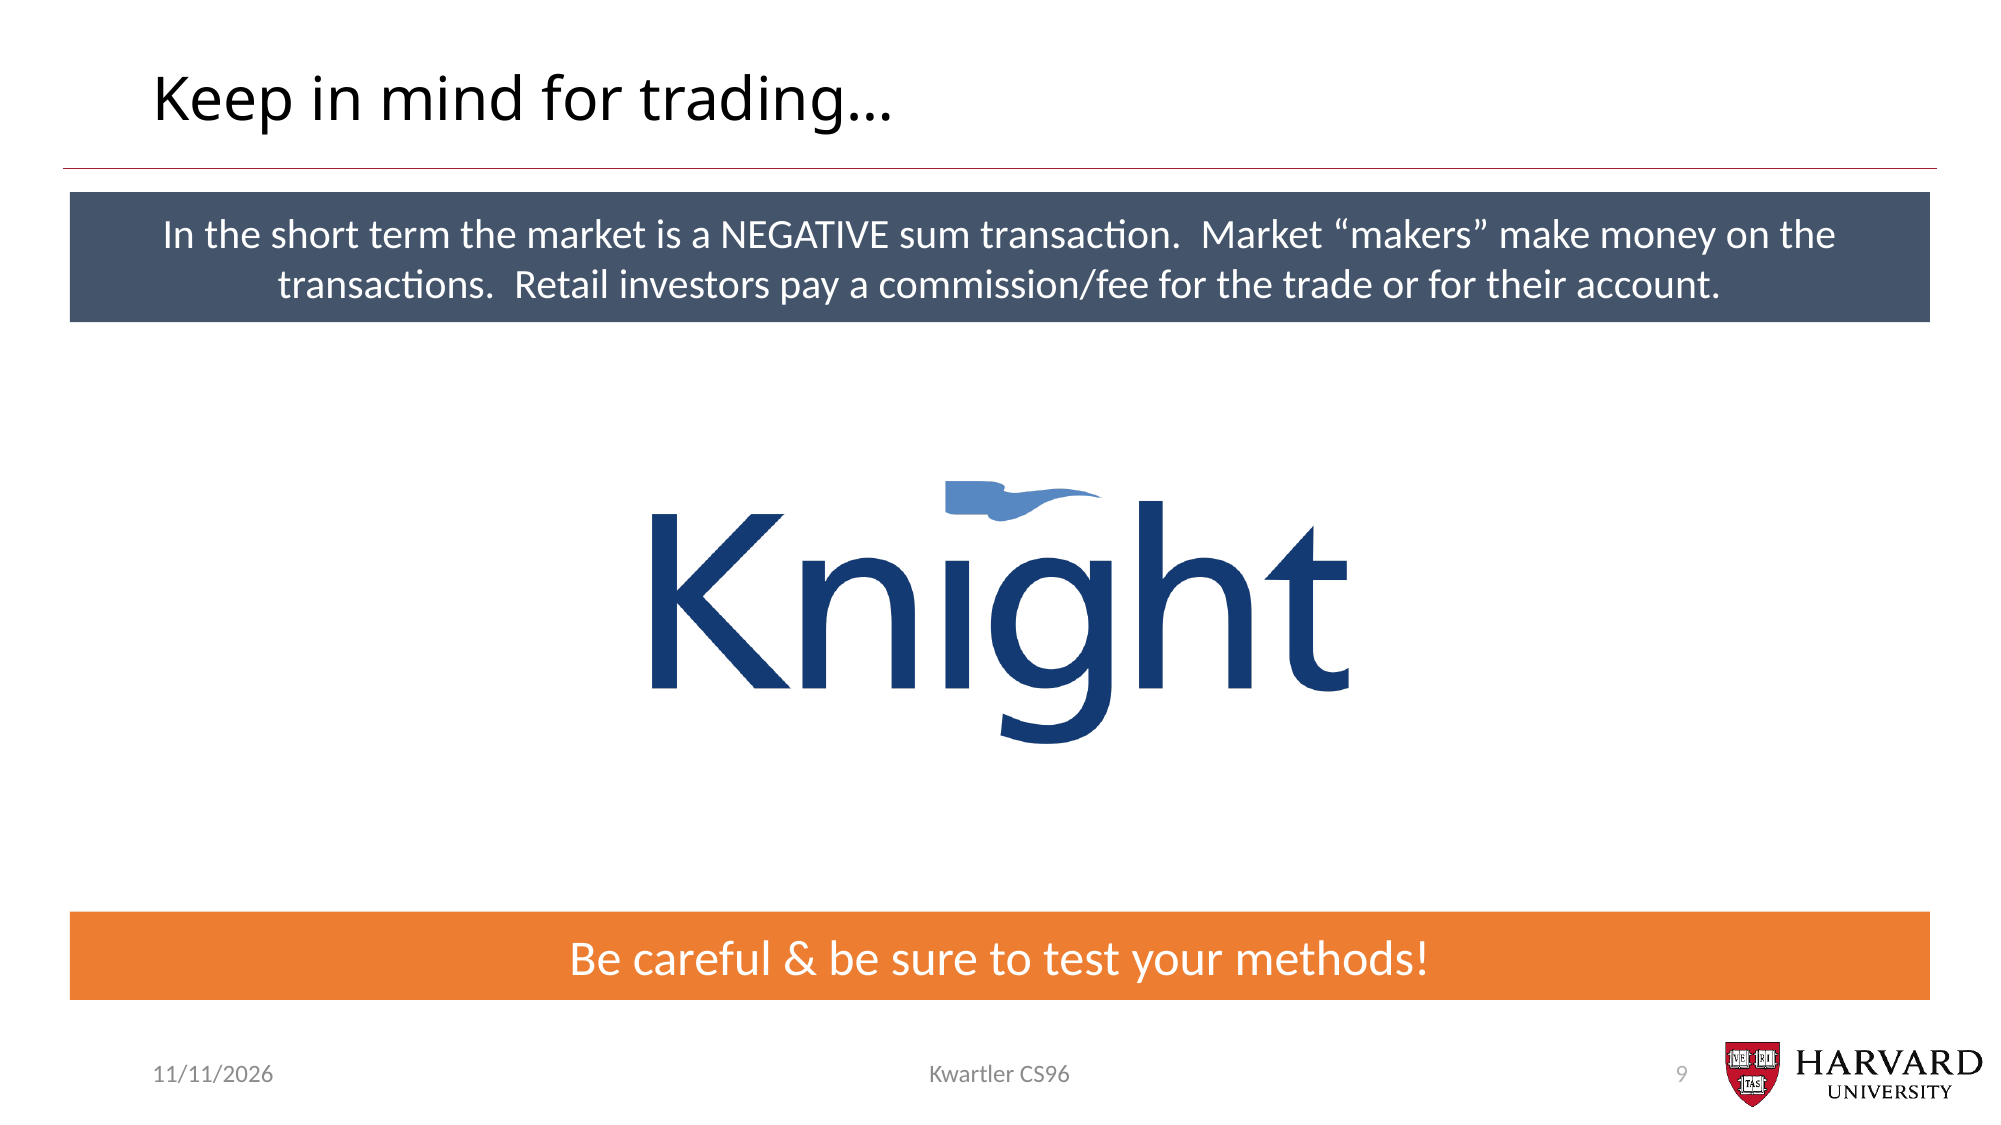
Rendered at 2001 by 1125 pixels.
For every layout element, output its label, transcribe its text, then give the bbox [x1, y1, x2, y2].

title Keep in mind for trading… [137, 59, 1863, 142]
text_box Be careful & be sure to test your methods! [69, 911, 1931, 1001]
picture [1703, 1024, 2001, 1125]
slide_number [137, 1042, 588, 1103]
picture [650, 479, 1350, 745]
footer Kwartler CS96 [662, 1042, 1338, 1103]
slide_number 9 [1375, 1042, 1704, 1103]
text_box In the short term the market is a NEGATIVE sum transaction. Market “makers” make money on the transactions. Retail investors pay a commission/fee for the trade or for their account. [69, 191, 1931, 323]
